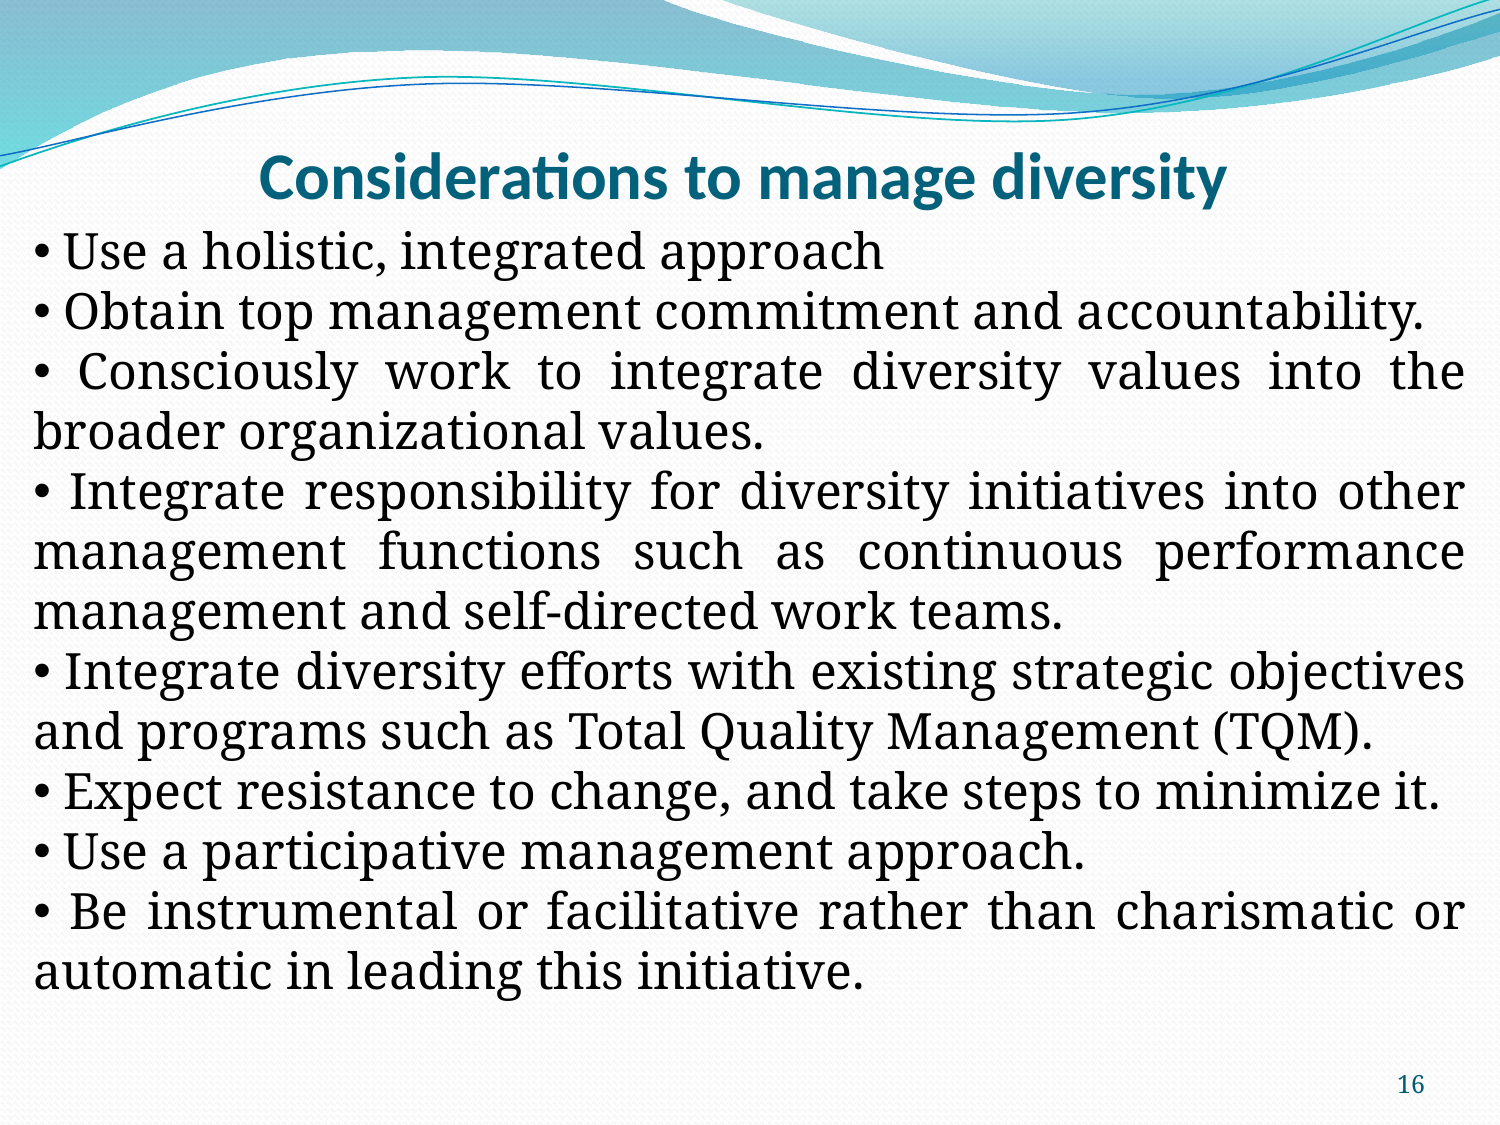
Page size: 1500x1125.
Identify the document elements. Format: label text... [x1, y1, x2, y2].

slide_number 16 [1299, 1042, 1425, 1103]
title Considerations to manage diversity [99, 125, 1388, 212]
text_box Use a holistic, integrated approach Obtain top management commitment and accountability. Consciously work to integrate diversity values into the broader organizational values. Integrate responsibility for diversity initiatives into other management functions such as continuous performance management and self-directed work teams. Integrate diversity efforts with existing strategic objectives and programs such as Total Quality Management (TQM). Expect resistance to change, and take steps to minimize it. Use a participative management approach. Be instrumental or facilitative rather than charismatic or automatic in leading this initiative. [18, 212, 1481, 1008]
